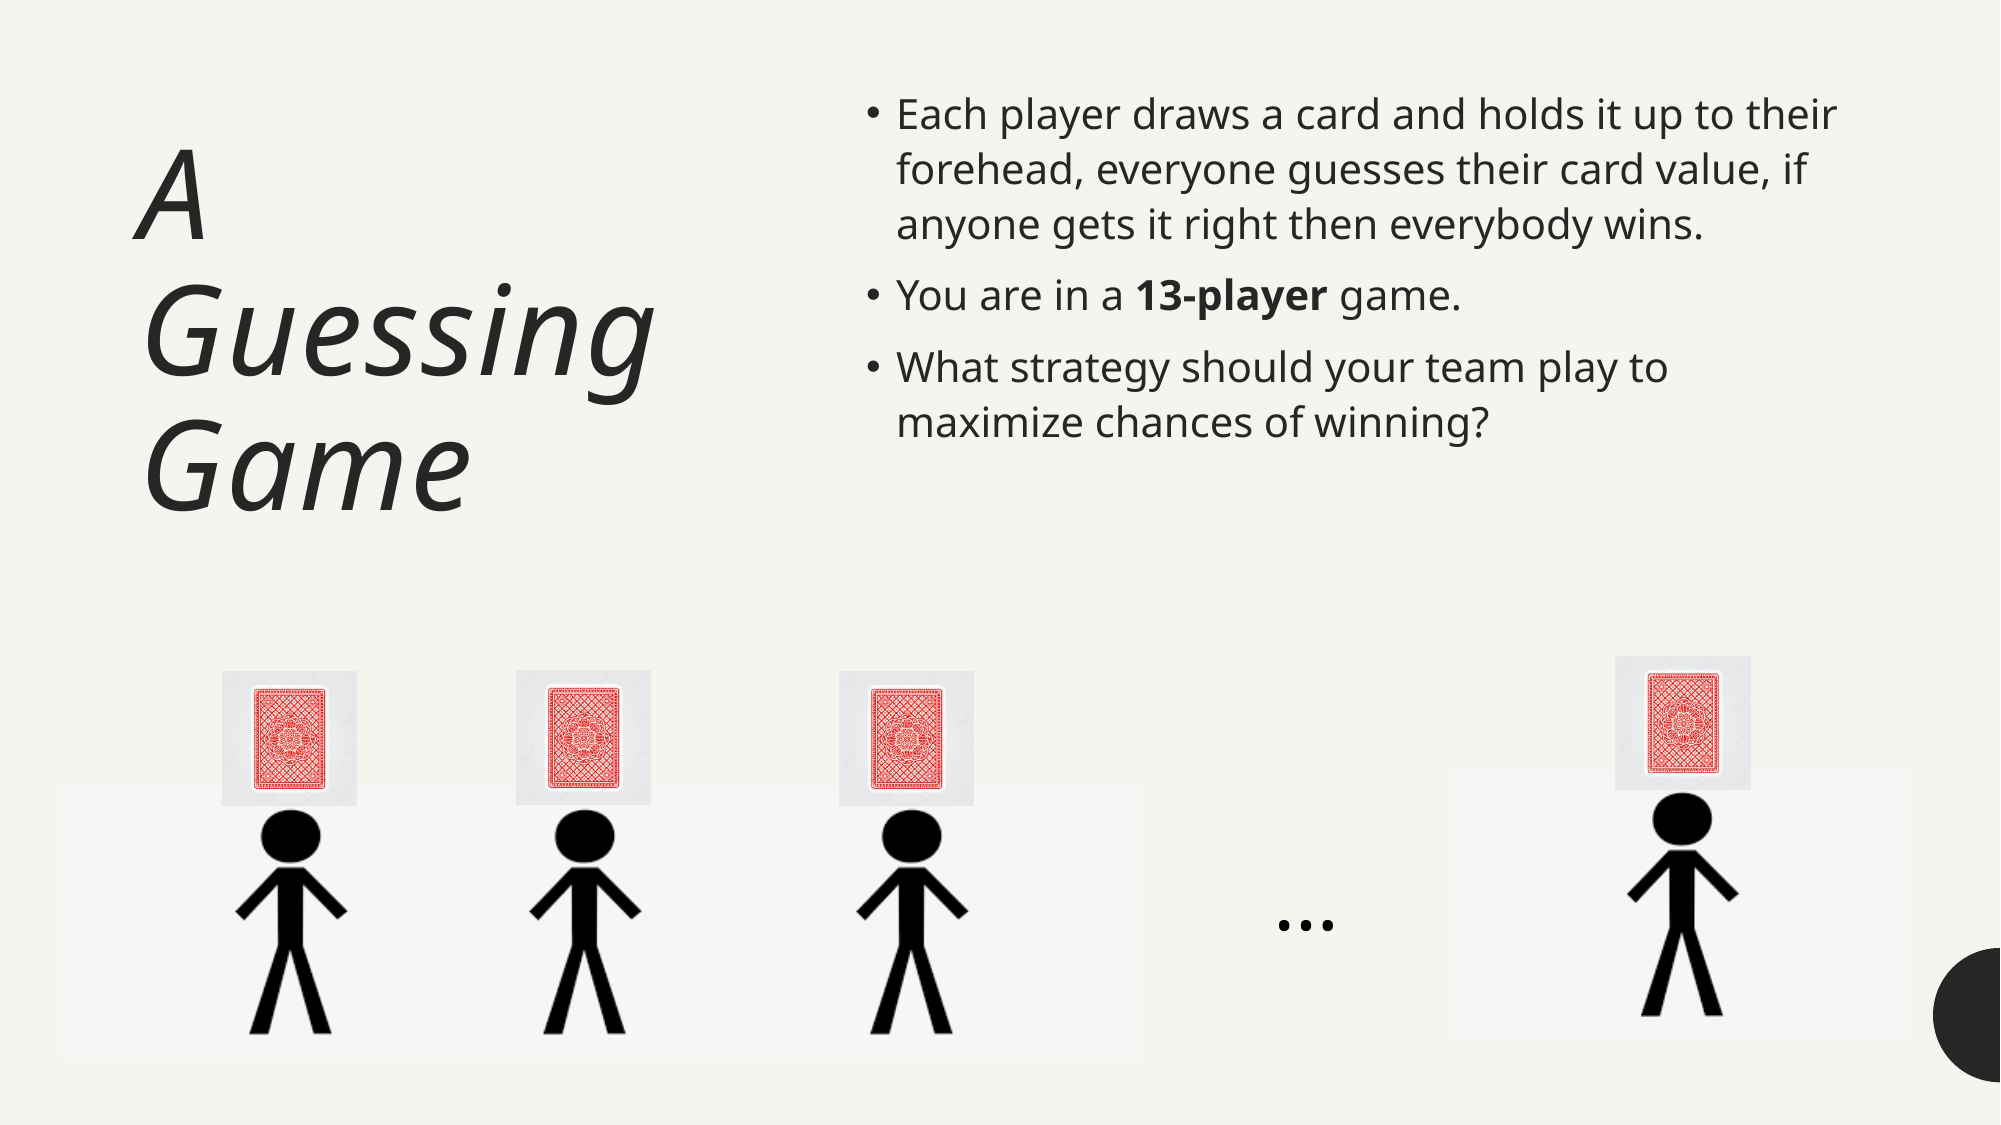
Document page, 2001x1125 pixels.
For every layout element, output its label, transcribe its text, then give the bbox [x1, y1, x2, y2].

picture [1454, 656, 1912, 1039]
picture [62, 670, 1142, 1057]
title A Guessing Game [124, 124, 753, 787]
text_box … [1258, 839, 1354, 955]
list Each player draws a card and holds it up to their forehead, everyone guesses their card value, if anyone gets it right then everybody wins. You are in a 13-player game. What strategy should your team play to maximize chances of winning? [850, 75, 1876, 856]
